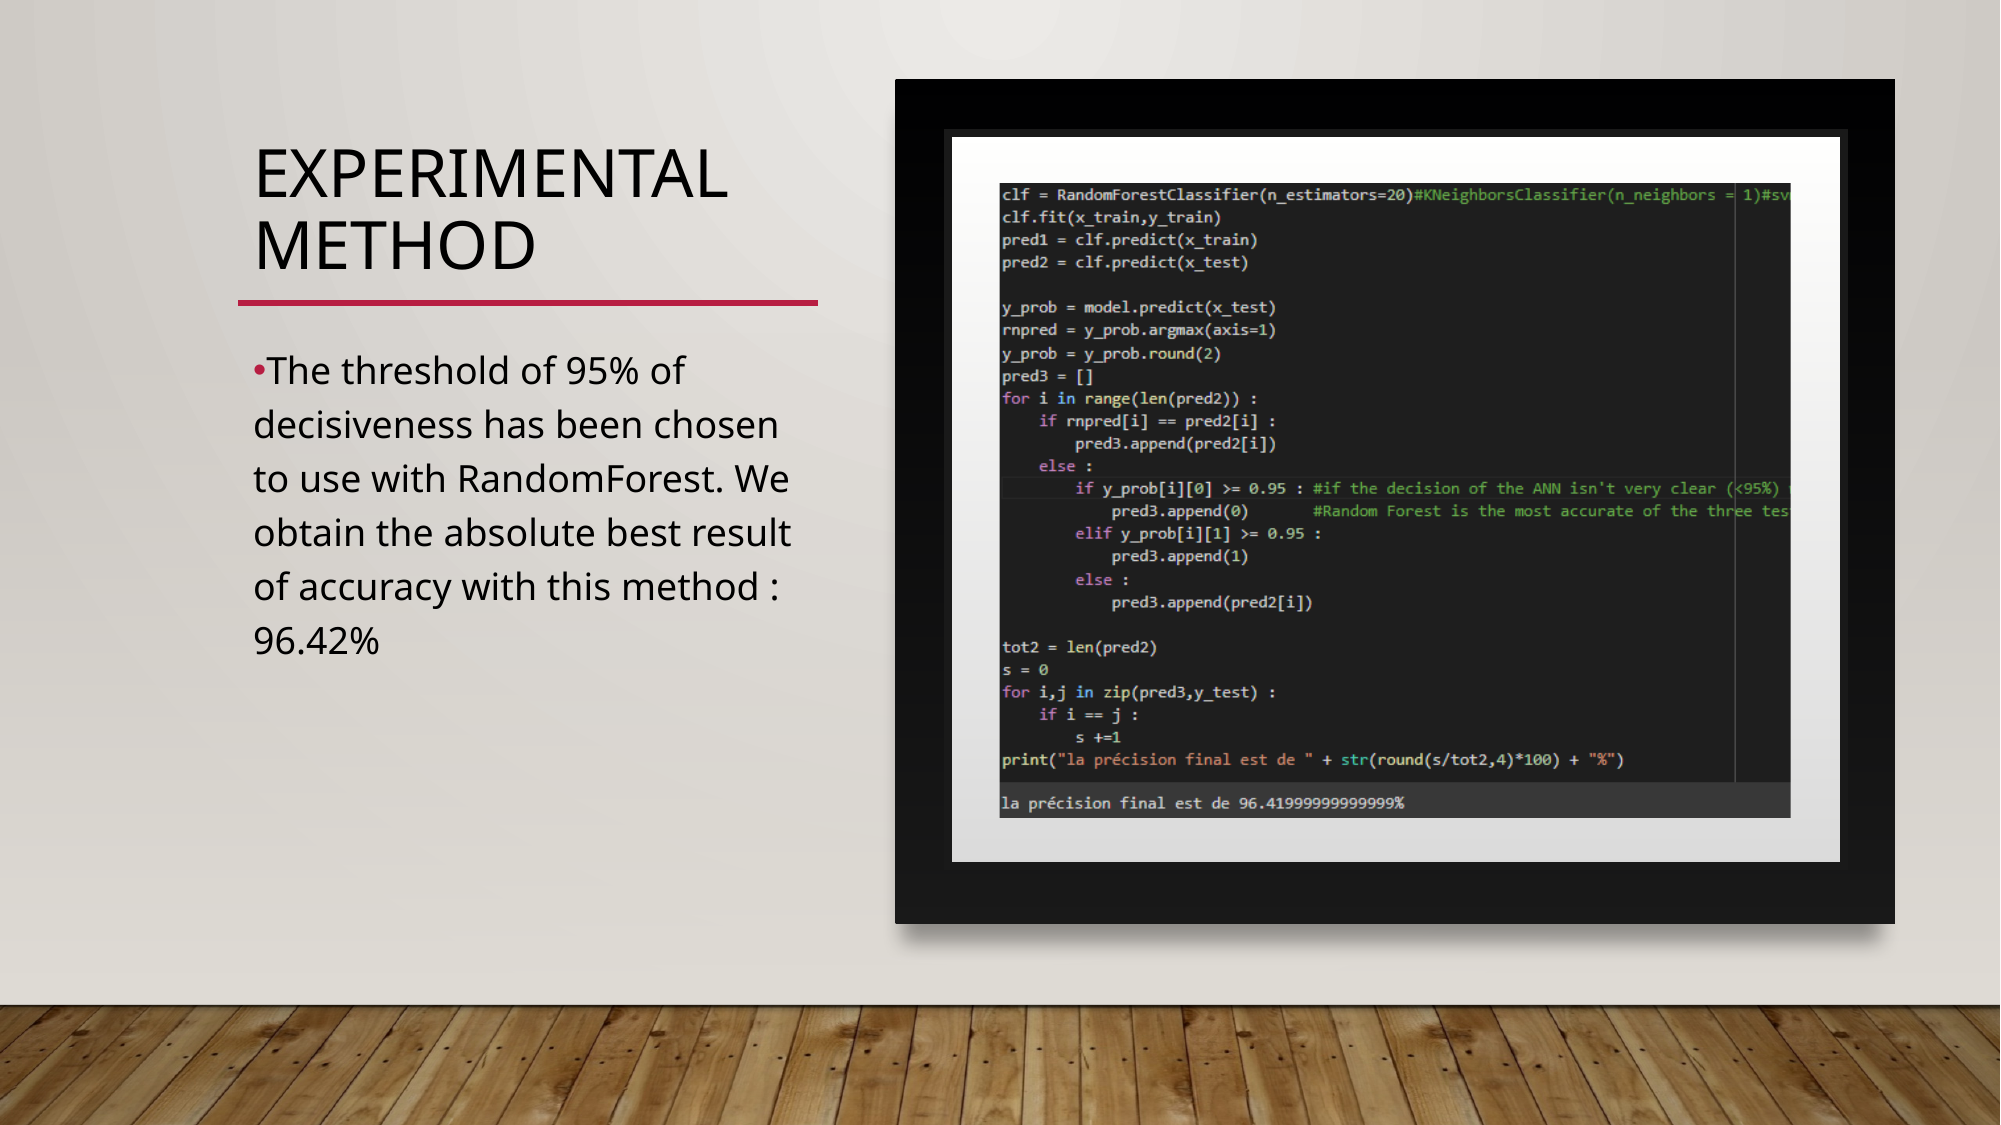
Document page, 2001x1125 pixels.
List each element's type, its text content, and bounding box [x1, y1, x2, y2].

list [999, 182, 1791, 818]
text_box The threshold of 95% of decisiveness has been chosen to use with RandomForest. We obtain the absolute best result of accuracy with this method : 96.42% [238, 330, 817, 897]
title Experimental Method [238, 131, 818, 302]
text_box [895, 78, 1896, 924]
text_box [0, 330, 2000, 1004]
text_box [0, 0, 2000, 330]
picture [0, 1006, 2000, 1125]
